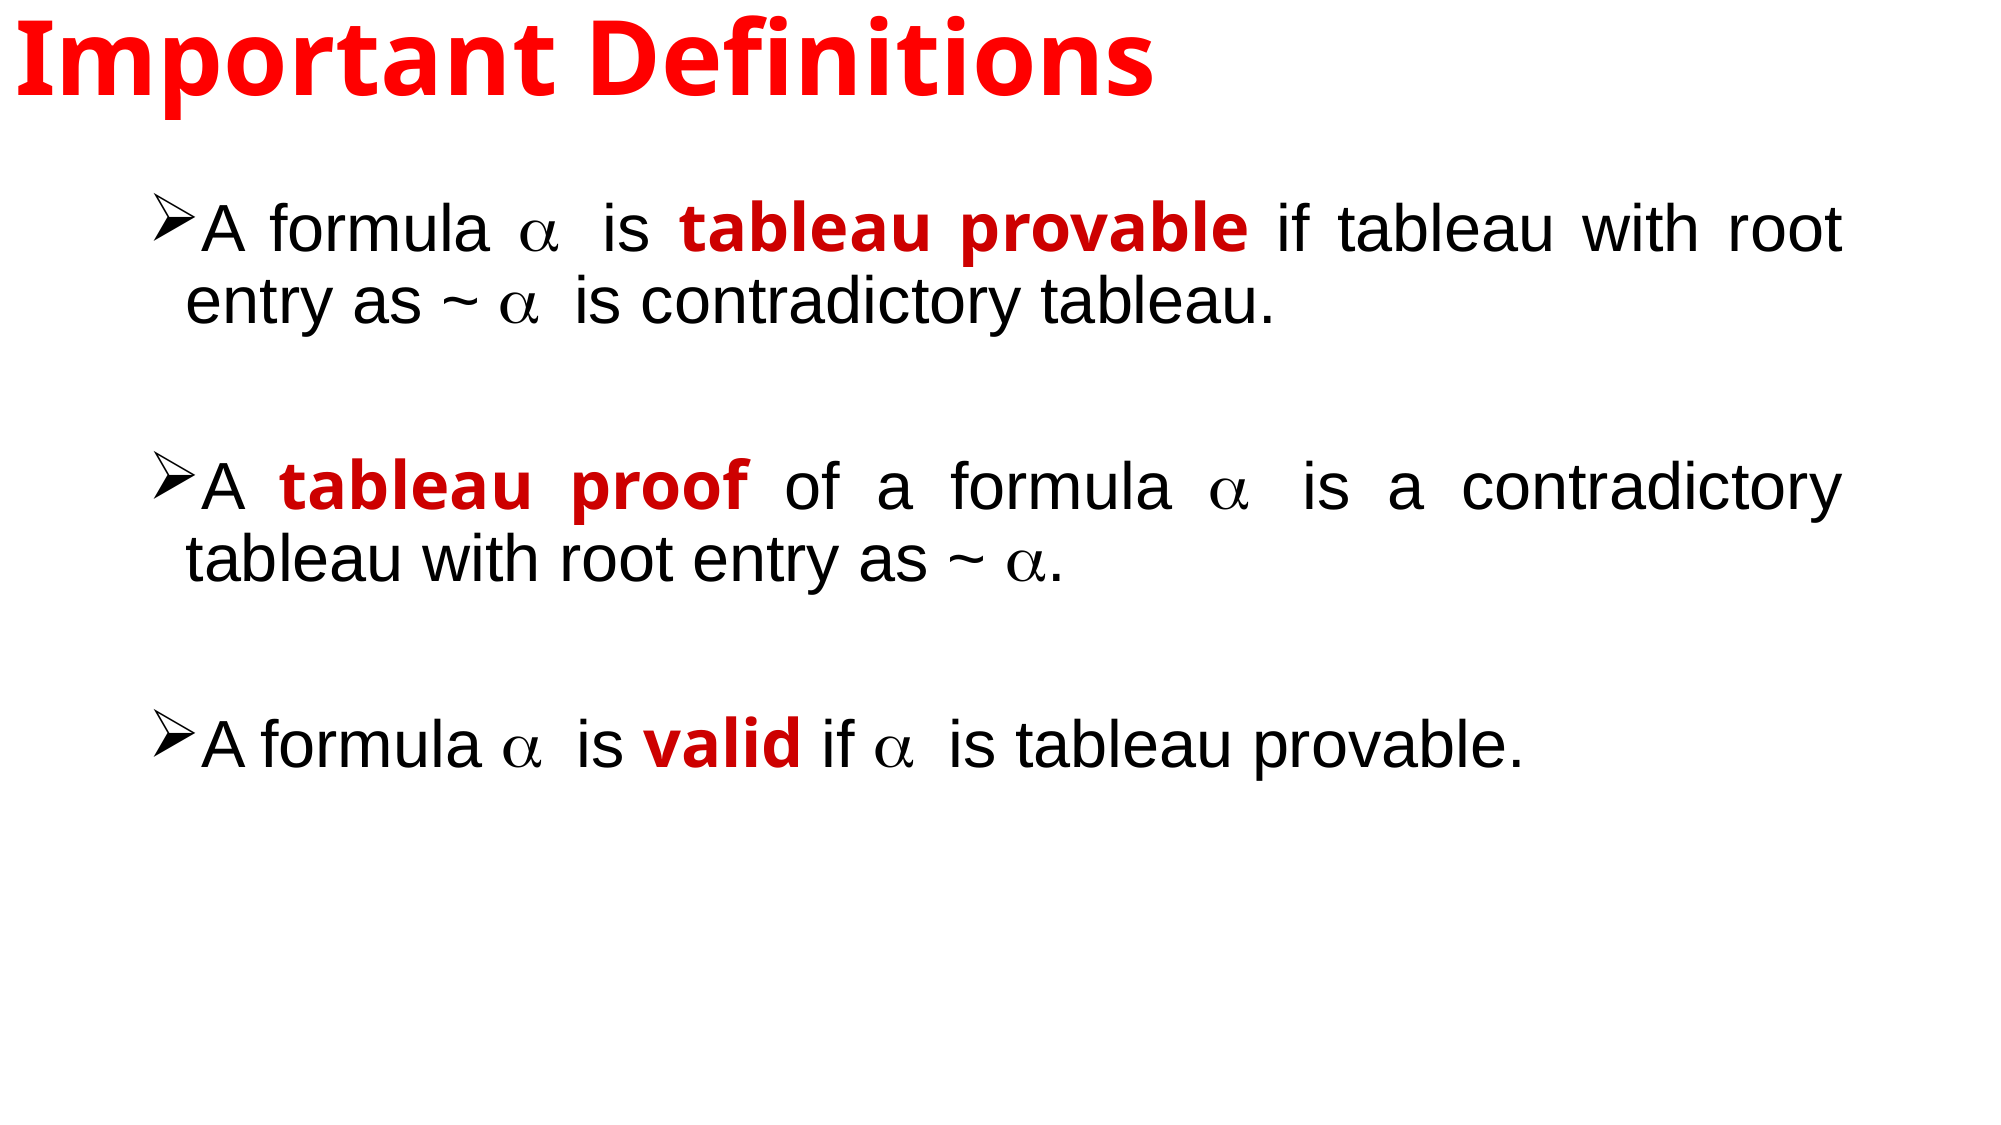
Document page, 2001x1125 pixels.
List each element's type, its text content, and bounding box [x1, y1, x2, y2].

title Important Definitions [0, 0, 1725, 124]
list A formula a is tableau provable if tableau with root entry as ~ a is contradictory tableau. A tableau proof of a formula a is a contradictory tableau with root entry as ~ a. A formula a is valid if a is tableau provable. [133, 186, 1858, 1125]
